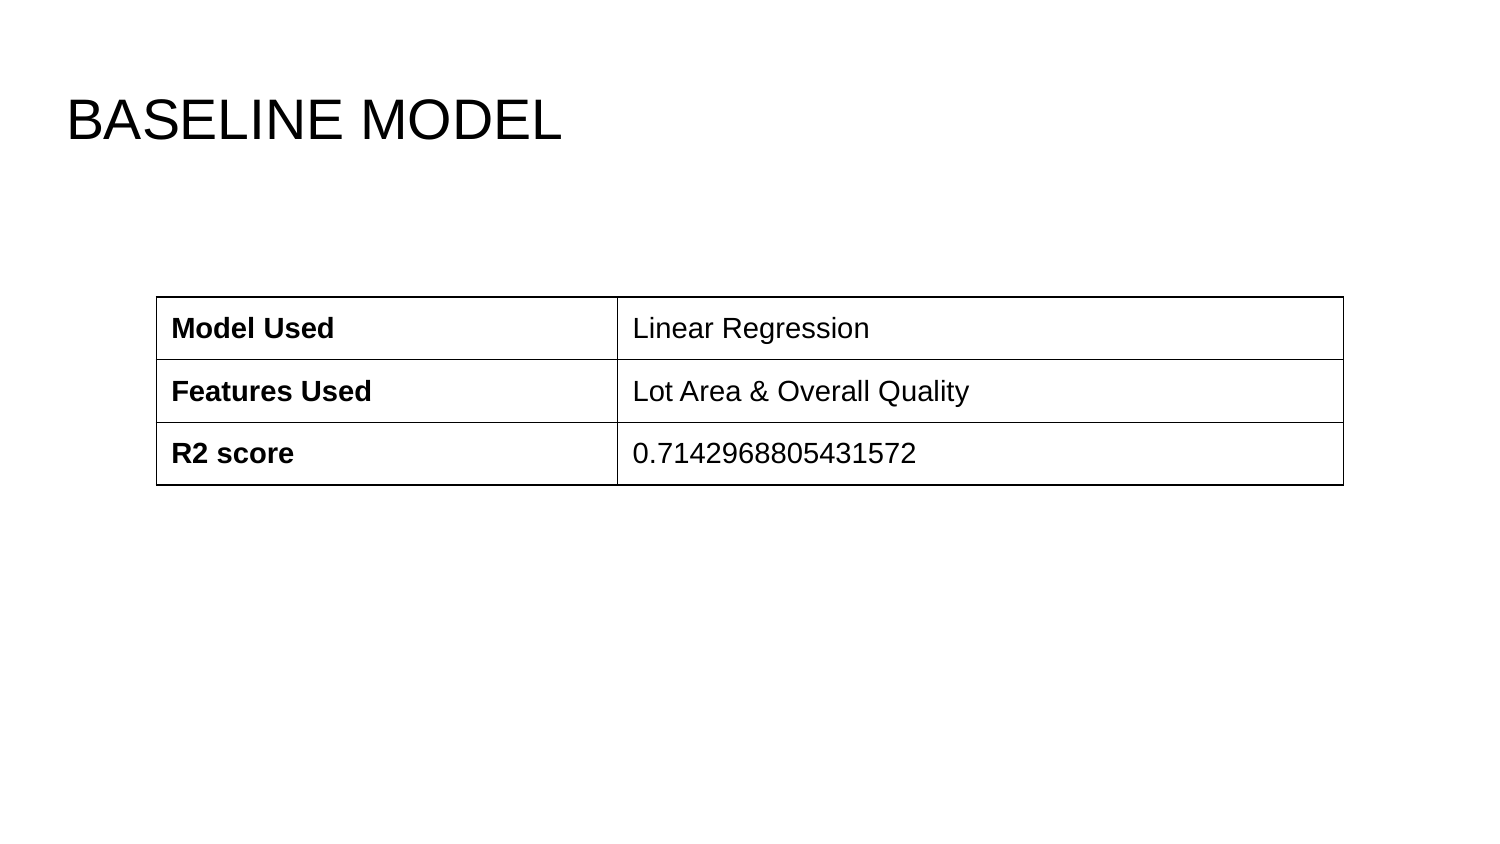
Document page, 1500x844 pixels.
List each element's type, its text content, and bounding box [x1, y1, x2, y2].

table_header Model Used [157, 298, 617, 359]
table_header Linear Regression [618, 298, 1343, 359]
table_cell Features Used [157, 360, 617, 422]
table_cell R2 score [157, 423, 617, 484]
title BASELINE MODEL [51, 72, 1449, 167]
table_cell 0.7142968805431572 [618, 423, 1343, 484]
table_cell Lot Area & Overall Quality [618, 360, 1343, 422]
